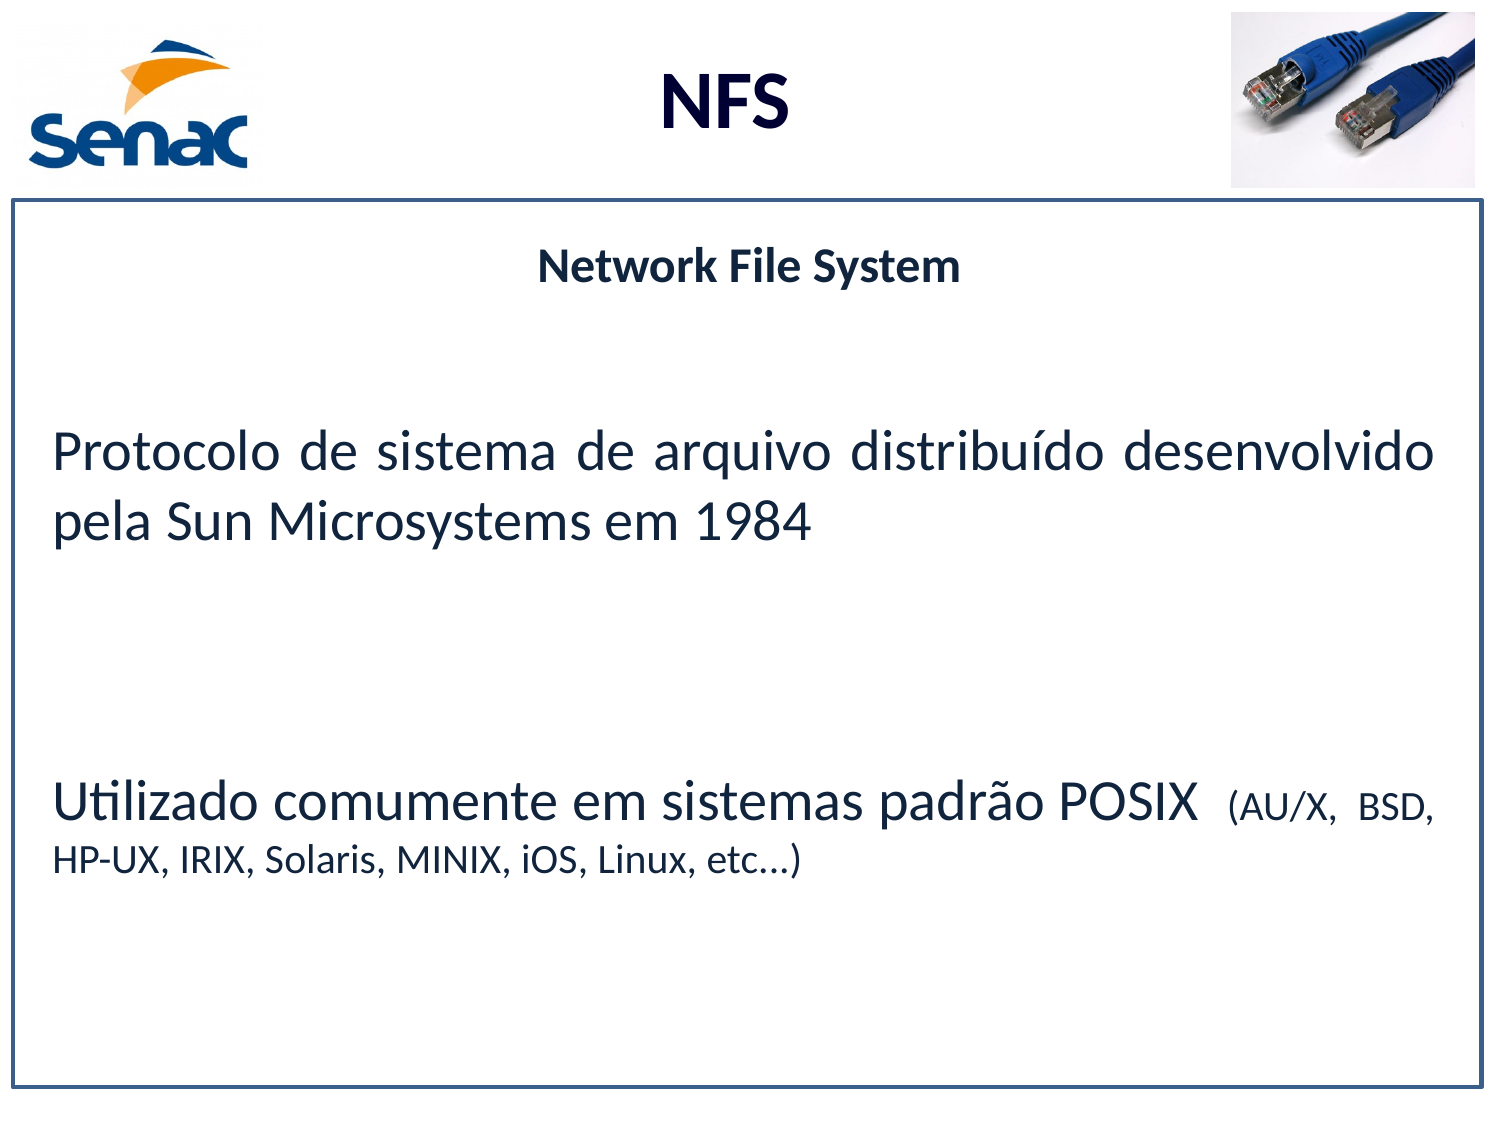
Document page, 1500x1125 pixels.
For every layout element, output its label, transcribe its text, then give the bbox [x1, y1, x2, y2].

text_box [37, 187, 1450, 224]
text_box Network File System Protocolo de sistema de arquivo distribuído desenvolvido pela Sun Microsystems em 1984 Utilizado comumente em sistemas padrão POSIX (AU/X, BSD, HP-UX, IRIX, Solaris, MINIX, iOS, Linux, etc...) [37, 224, 1450, 890]
text_box [11, 198, 1484, 1089]
picture [1231, 12, 1476, 188]
text_box NFS [324, 37, 1125, 153]
picture [12, 23, 263, 188]
